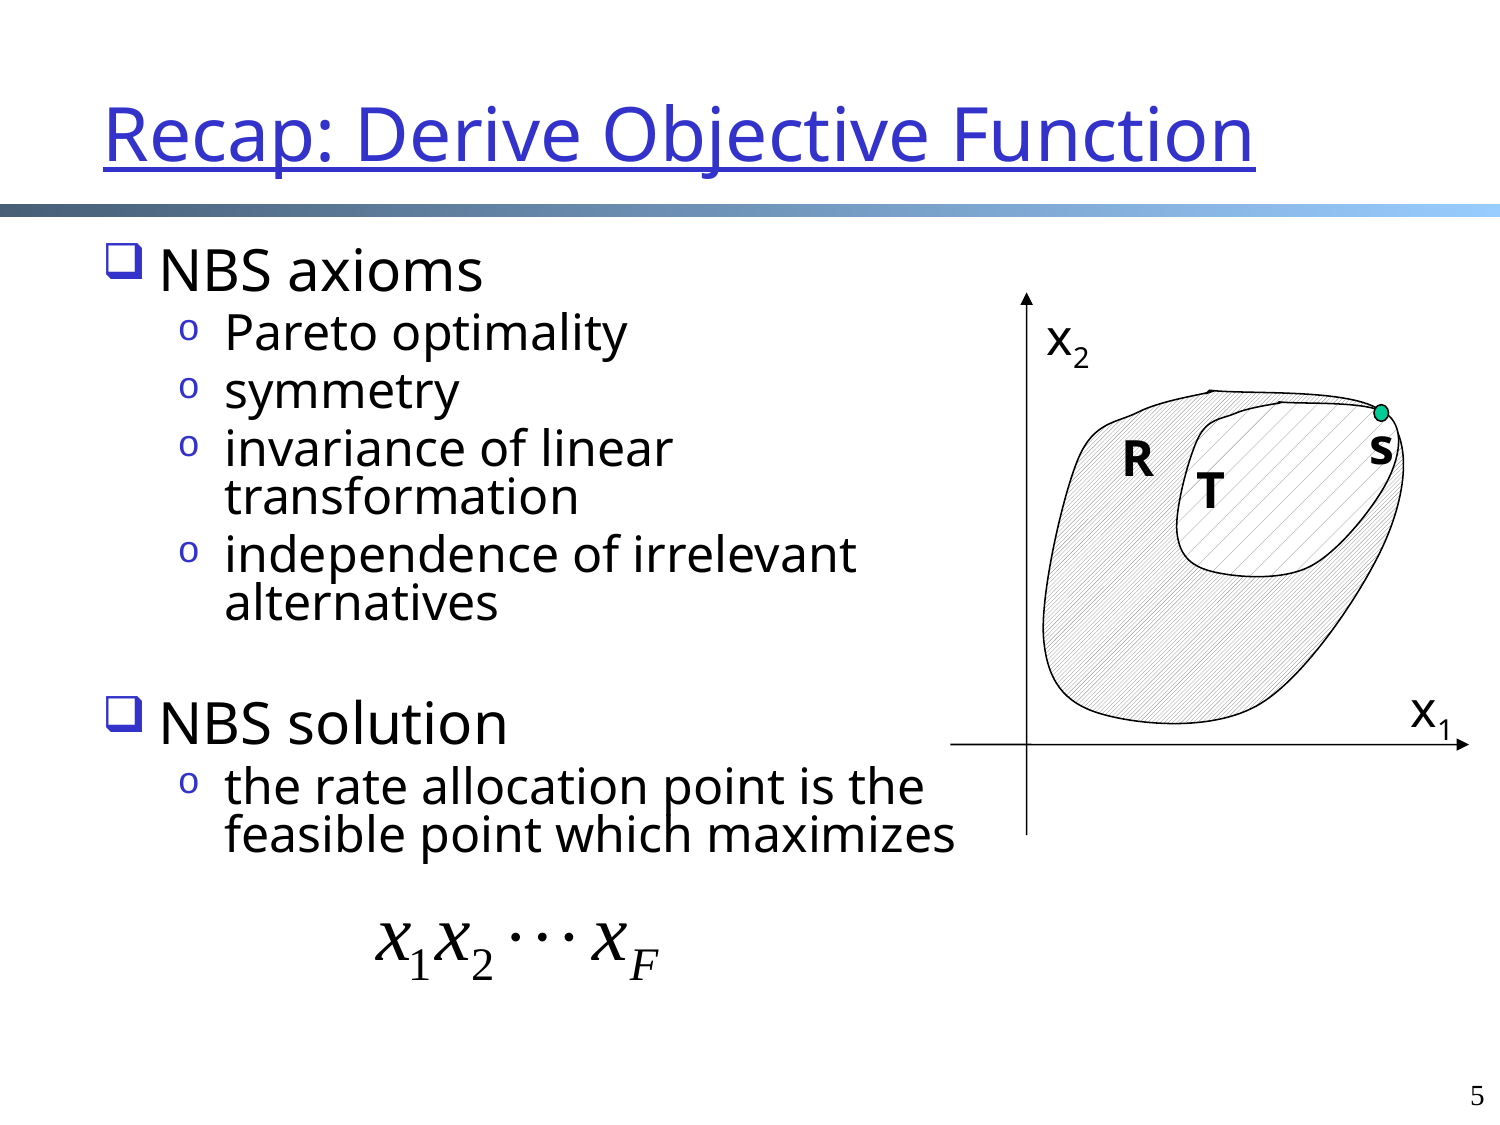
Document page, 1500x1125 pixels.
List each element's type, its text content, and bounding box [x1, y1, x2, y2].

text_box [360, 880, 680, 994]
title Recap: Derive Objective Function [87, 37, 1404, 225]
text_box [1124, 400, 1172, 418]
text_box NBS axioms Pareto optimality symmetry invariance of linear transformation independence of irrelevant alternatives NBS solution the rate allocation point is the feasible point which maximizes [87, 239, 999, 1085]
text_box x1 [1395, 670, 1469, 754]
text_box [1020, 292, 1031, 836]
text_box [1424, 204, 1428, 217]
text_box x2 [1031, 298, 1105, 382]
text_box R [1106, 418, 1169, 494]
text_box [1043, 425, 1360, 724]
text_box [1174, 400, 1405, 582]
text_box [1182, 390, 1344, 398]
slide_number 5 [1424, 1068, 1500, 1125]
